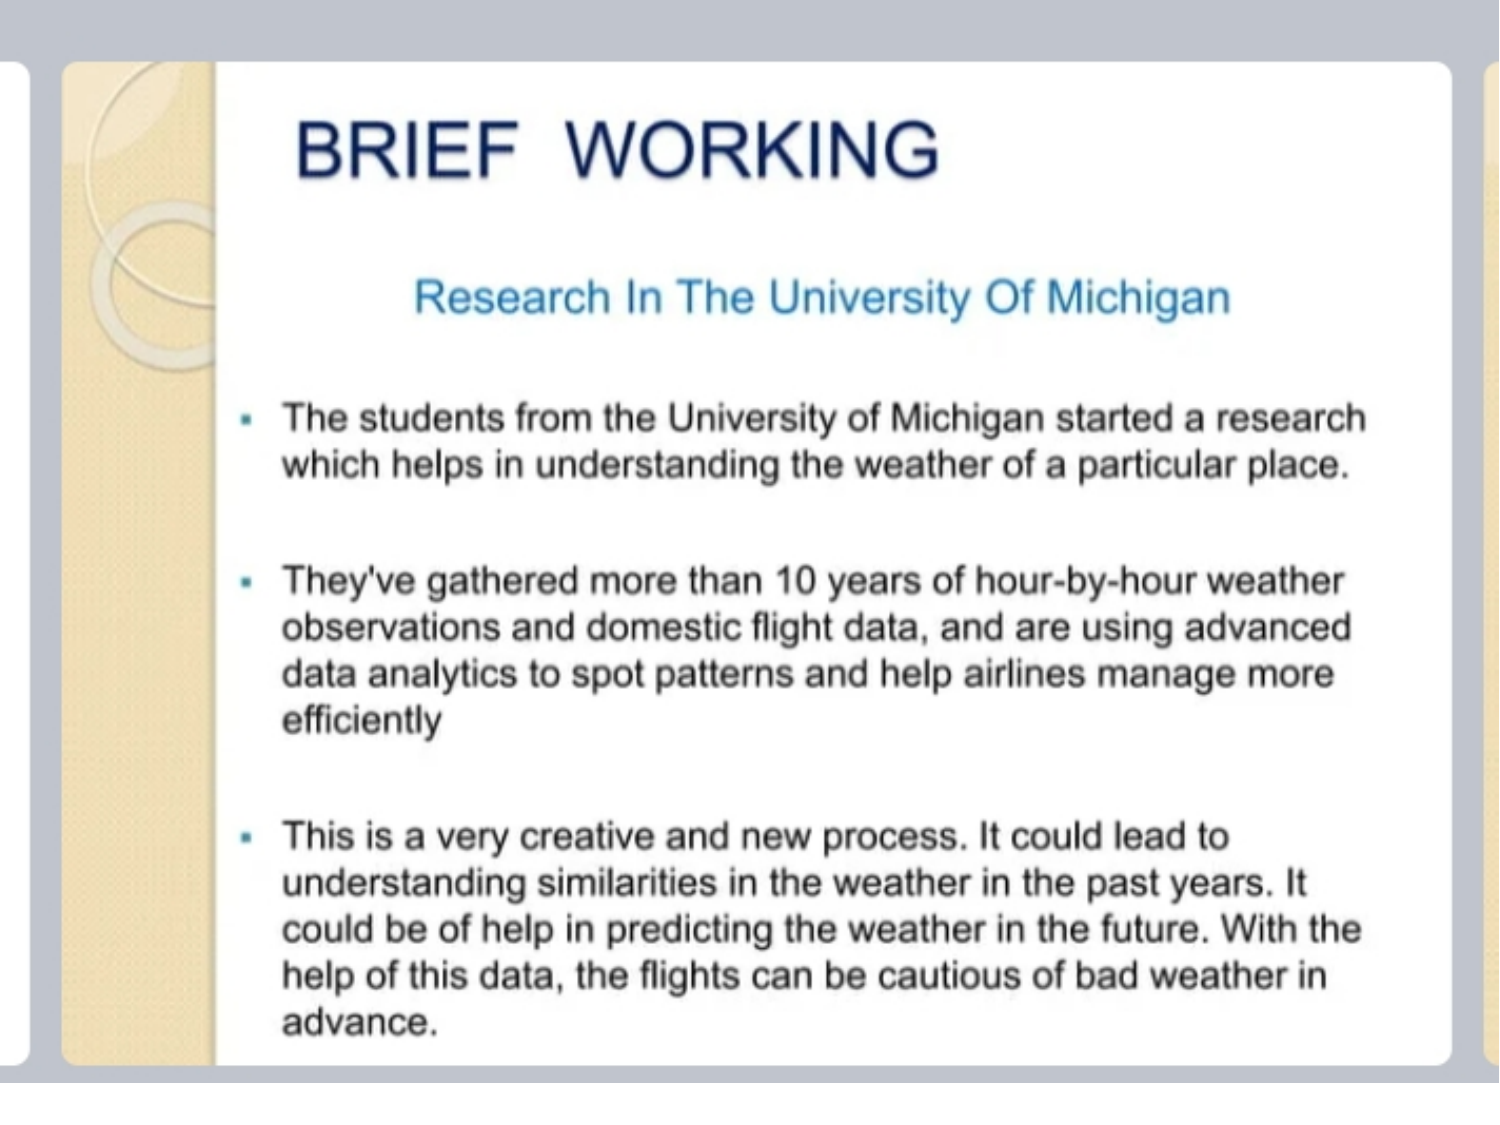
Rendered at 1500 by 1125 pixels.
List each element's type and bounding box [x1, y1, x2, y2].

list [0, 0, 1499, 1083]
